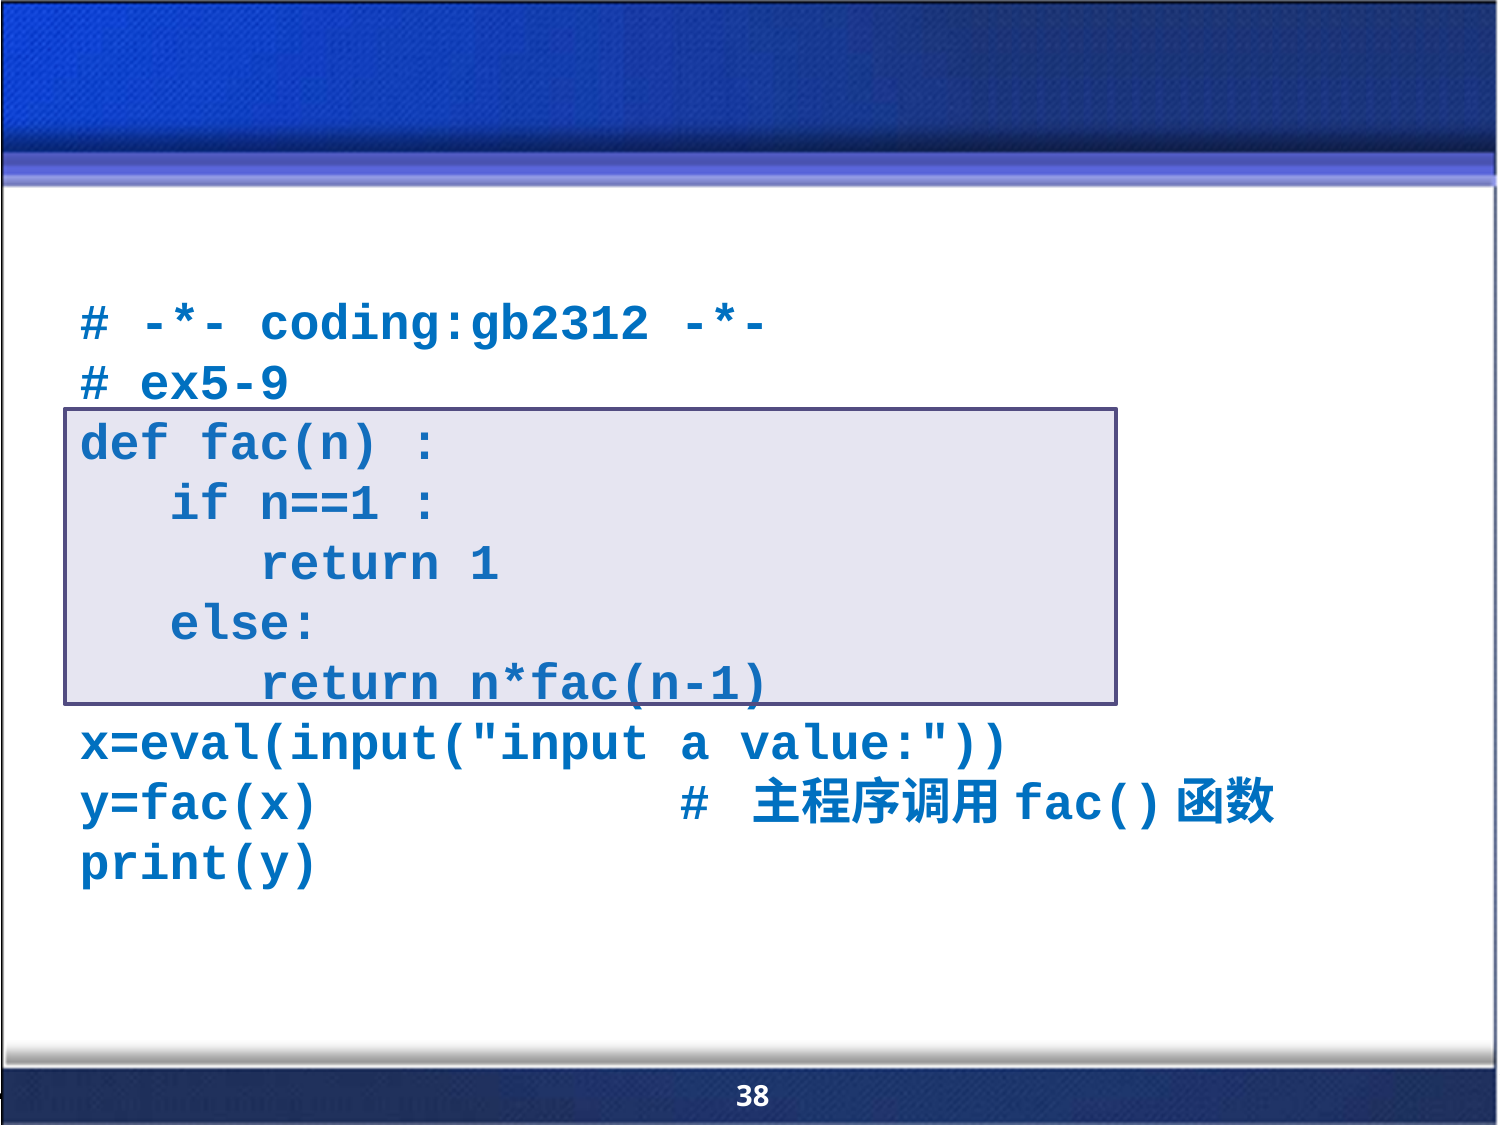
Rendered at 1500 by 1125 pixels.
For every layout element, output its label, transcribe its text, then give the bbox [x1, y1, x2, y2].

text_box [63, 407, 1118, 706]
text_box # -*- coding:gb2312 -*- # ex5-9 def fac(n) : if n==1 : return 1 else: return n*fac(n-1) x=eval(input("input a value:")) y=fac(x) # 主程序调用fac()函数 print(y) [64, 282, 1459, 897]
picture [1, 0, 1499, 1125]
slide_number 38 [672, 1074, 834, 1125]
